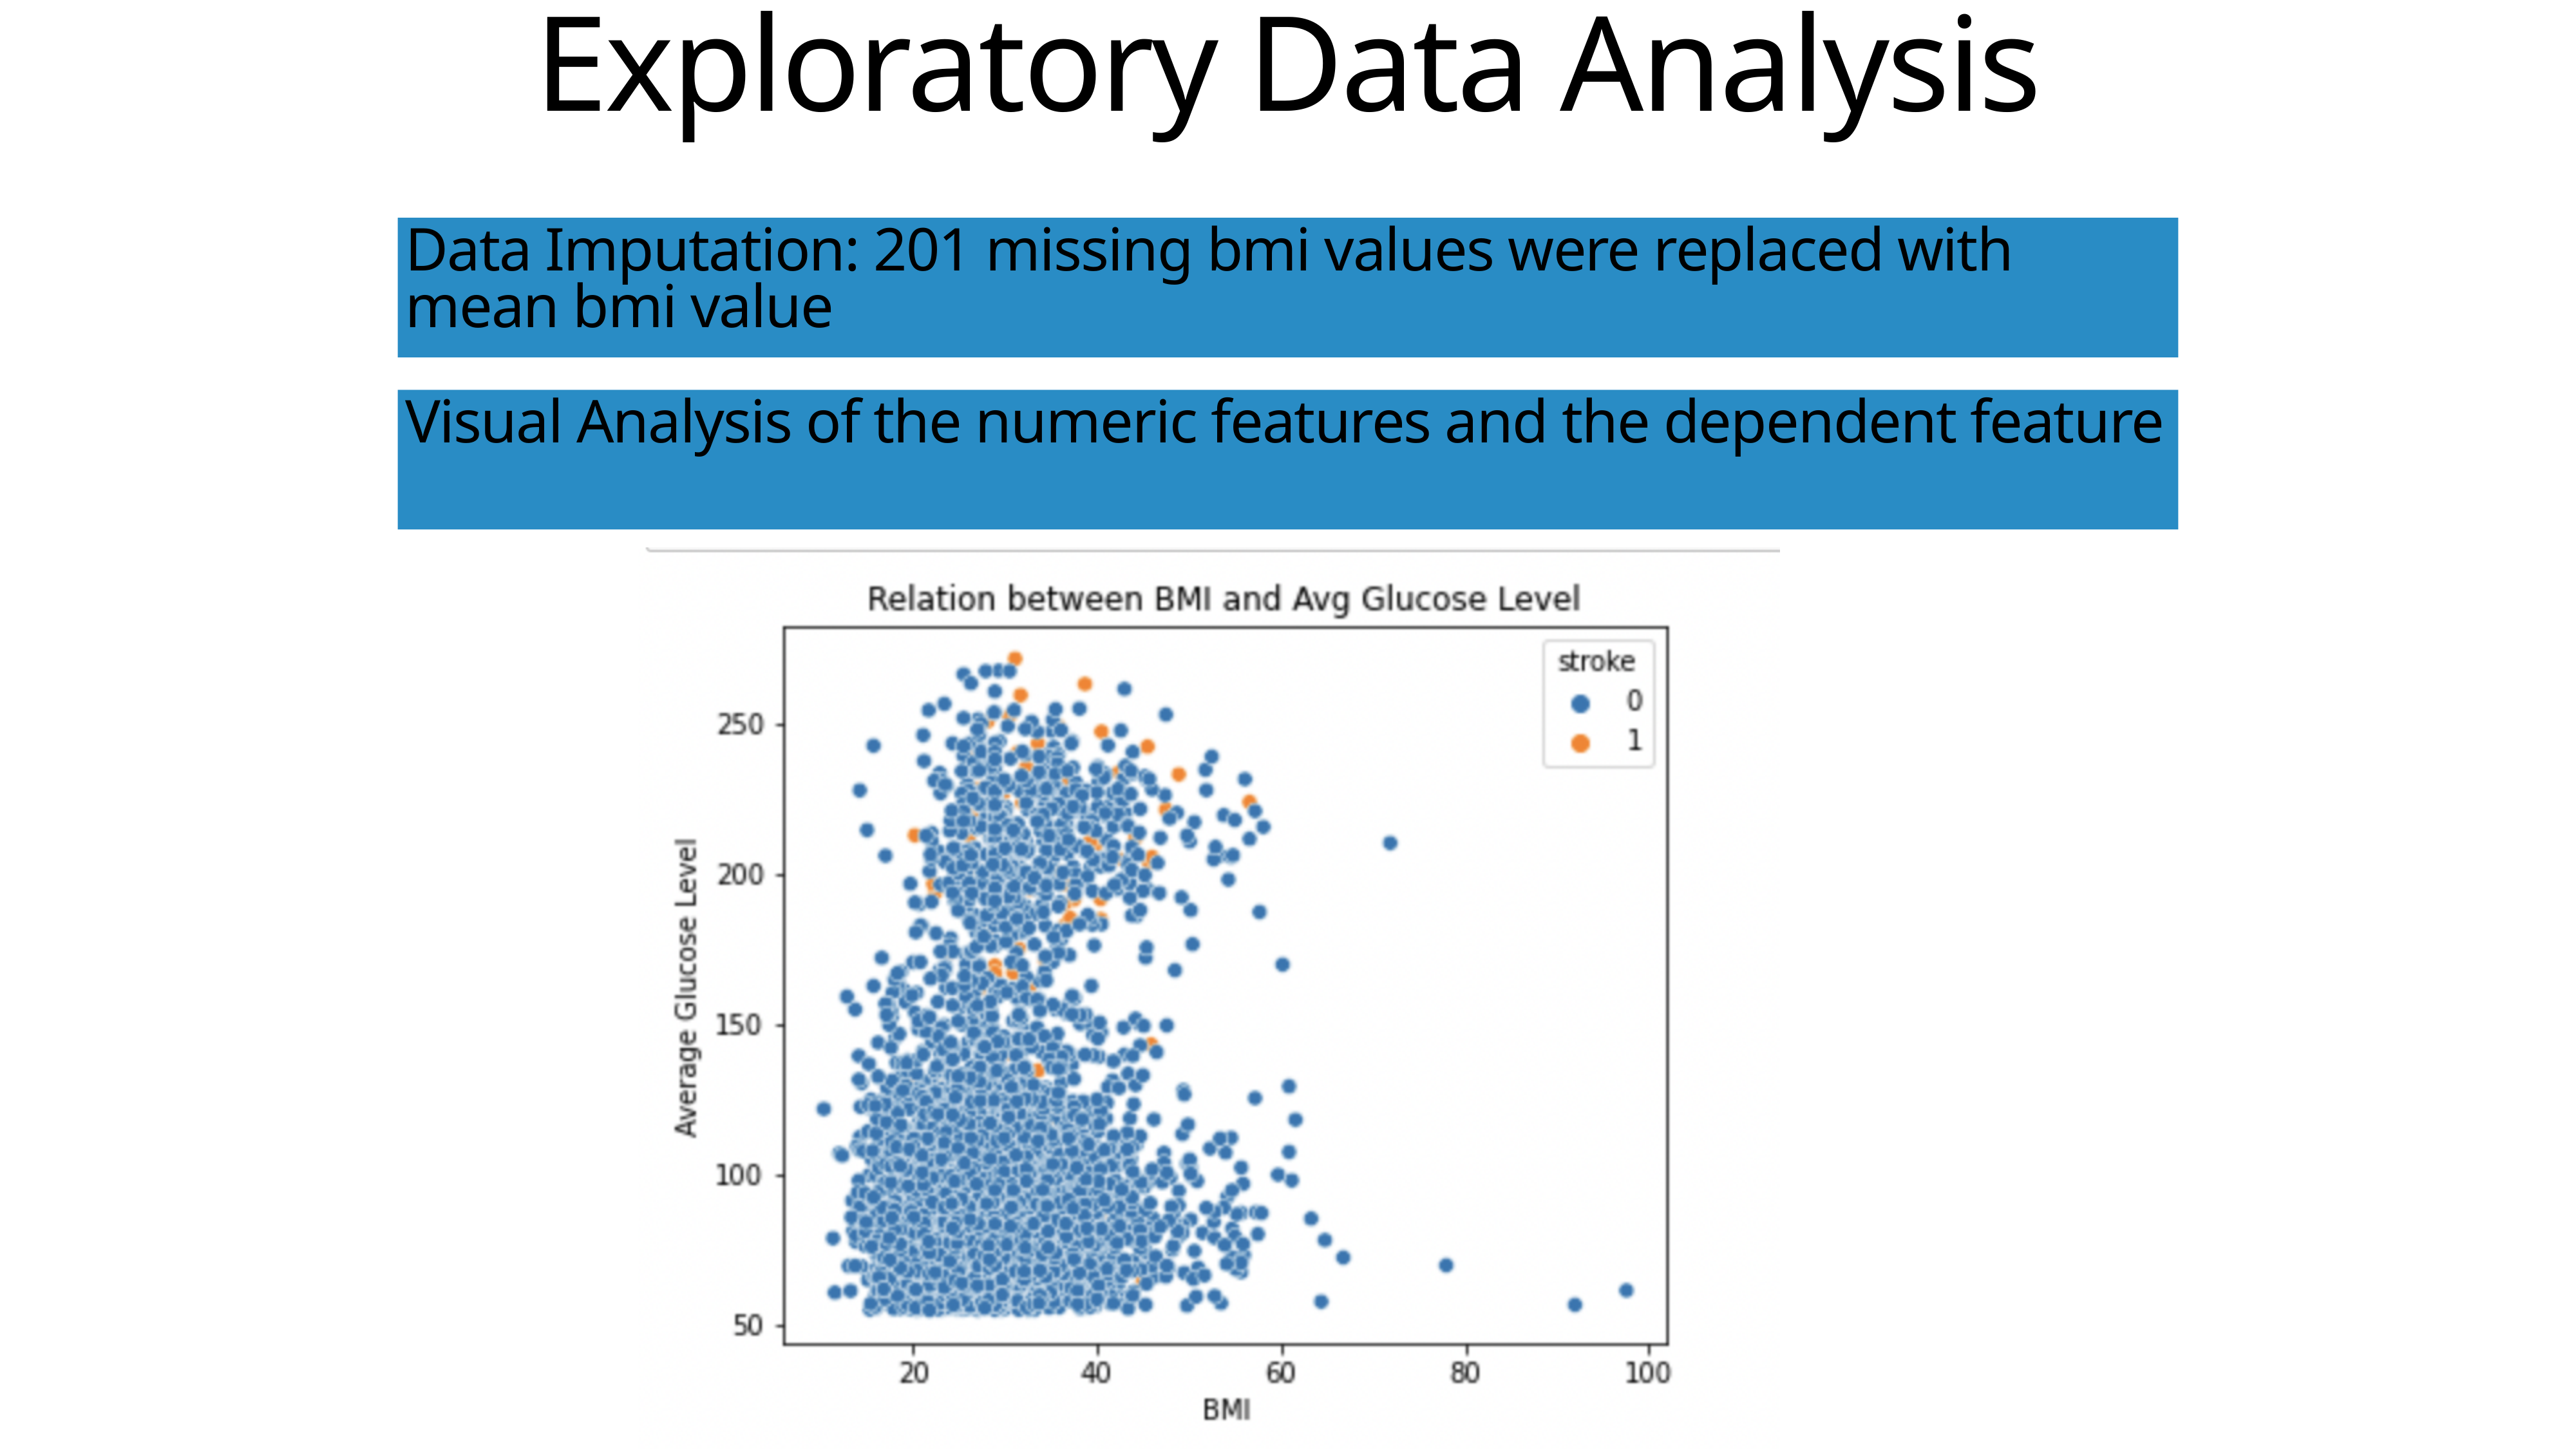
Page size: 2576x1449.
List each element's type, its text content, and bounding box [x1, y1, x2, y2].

text_box Exploratory Data Analysis [527, 2, 2049, 144]
picture [638, 547, 1780, 1449]
text_box Data Imputation: 201 missing bmi values were replaced with mean bmi value [397, 218, 2179, 357]
text_box Visual Analysis of the numeric features and the dependent feature [397, 390, 2179, 530]
